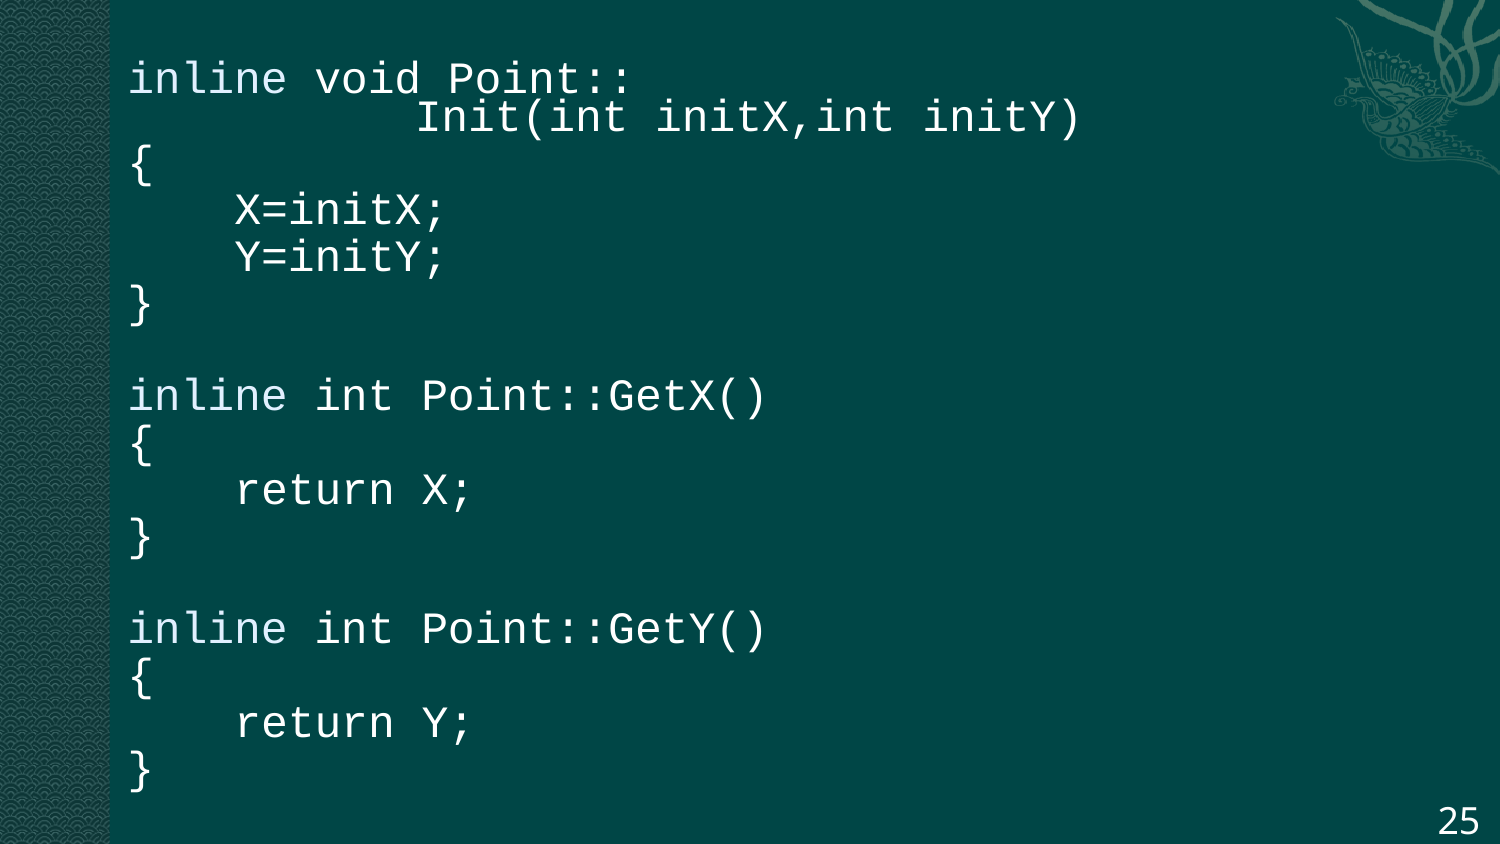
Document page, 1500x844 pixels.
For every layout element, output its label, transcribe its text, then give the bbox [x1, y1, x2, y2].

picture [0, 0, 110, 844]
list inline void Point:: Init(int initX,int initY) { X=initX; Y=initY; } inline int Point::GetX() { return X; } inline int Point::GetY() { return Y; } [112, 56, 1388, 807]
text_box 25 [1437, 796, 1488, 842]
